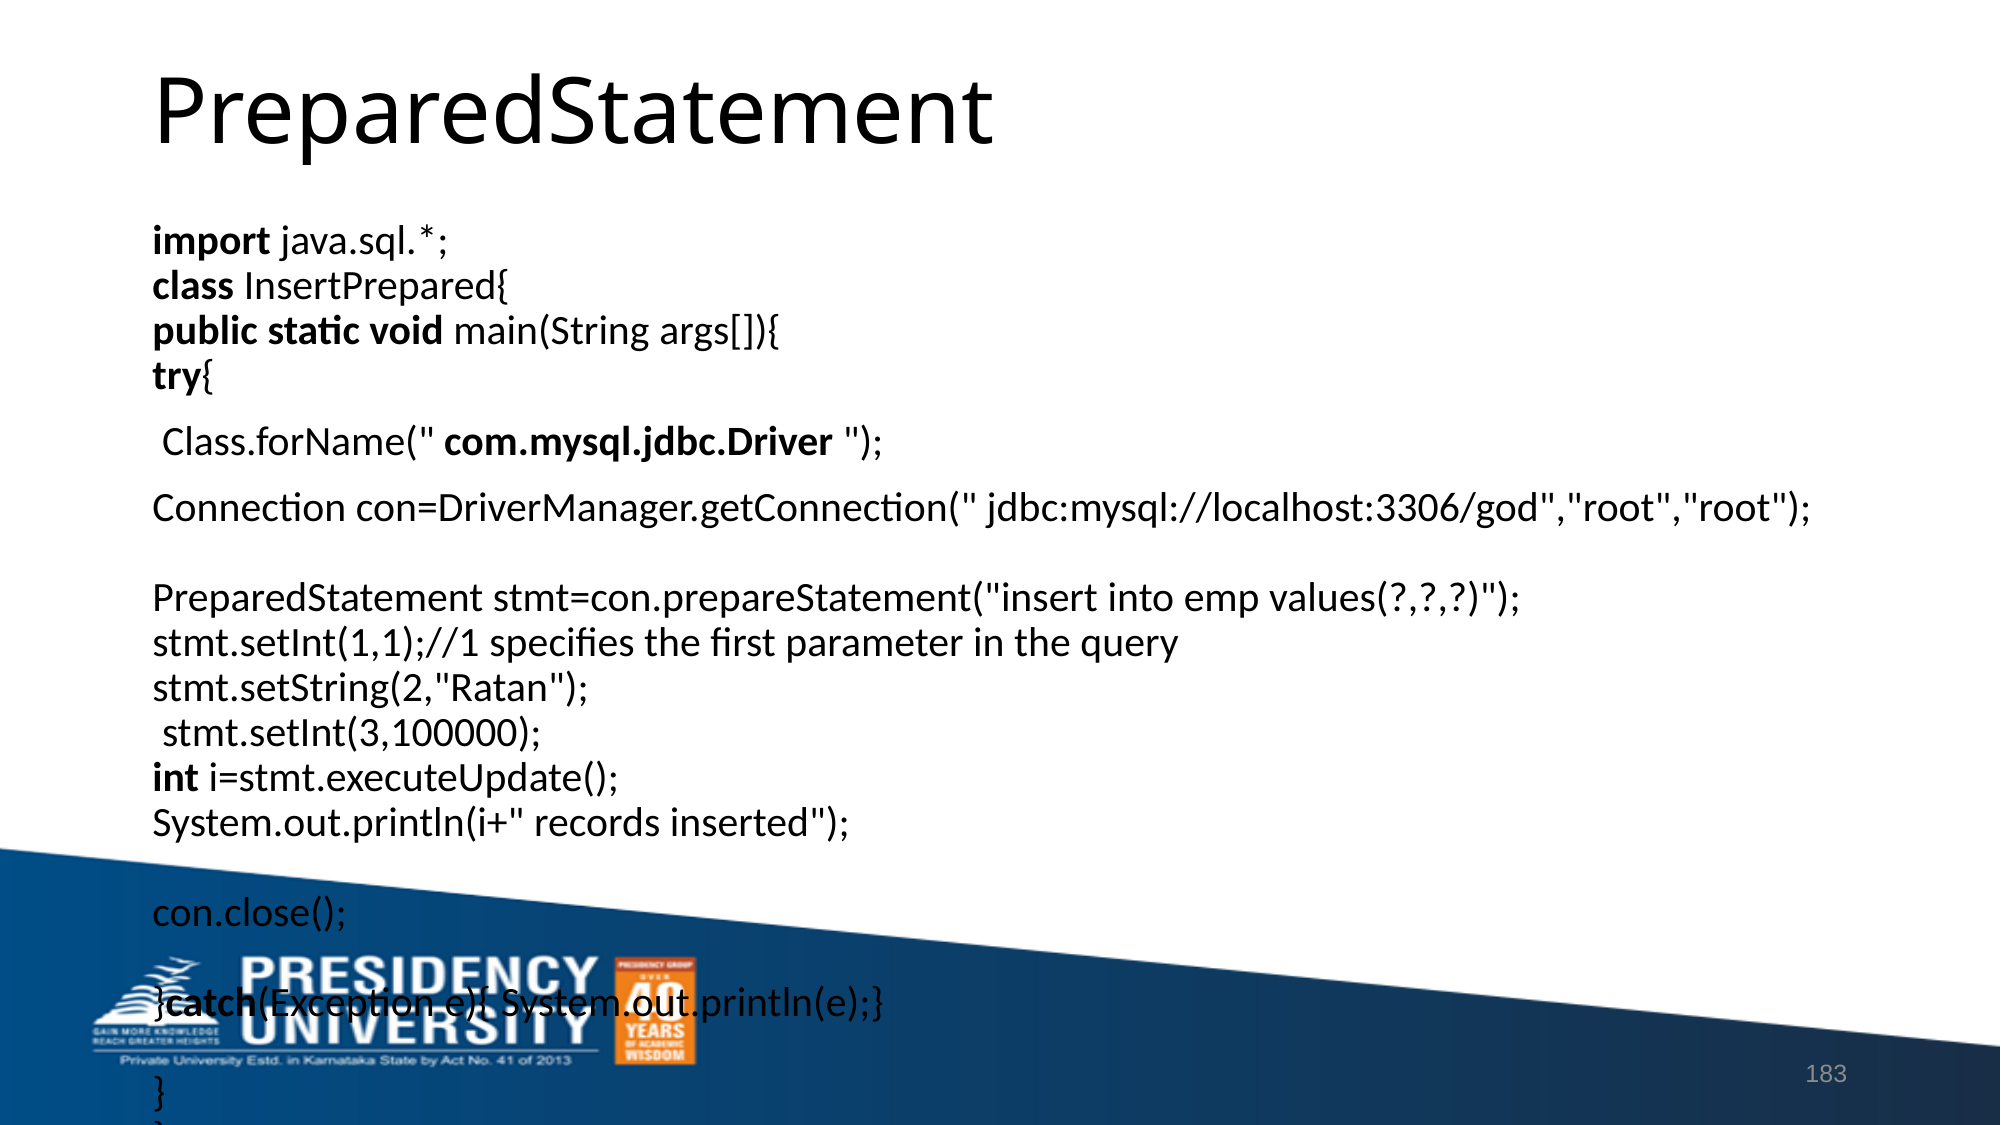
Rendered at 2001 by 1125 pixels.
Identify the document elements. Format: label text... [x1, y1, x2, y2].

picture [0, 845, 2000, 1125]
slide_number 183 [1412, 1042, 1863, 1103]
title PreparedStatement [137, 59, 1863, 210]
list import java.sql.*; class InsertPrepared{ public static void main(String args[]){ try{ Class.forName(" com.mysql.jdbc.Driver "); Connection con=DriverManager.getConnection(" jdbc:mysql://localhost:3306/god","root","root"); PreparedStatement stmt=con.prepareStatement("insert into emp values(?,?,?)"); stmt.setInt(1,1);//1 specifies the first parameter in the query stmt.setString(2,"Ratan"); stmt.setInt(3,100000); int i=stmt.executeUpdate(); System.out.println(i+" records inserted"); con.close(); }catch(Exception e){ System.out.println(e);} } } [137, 210, 1863, 1014]
